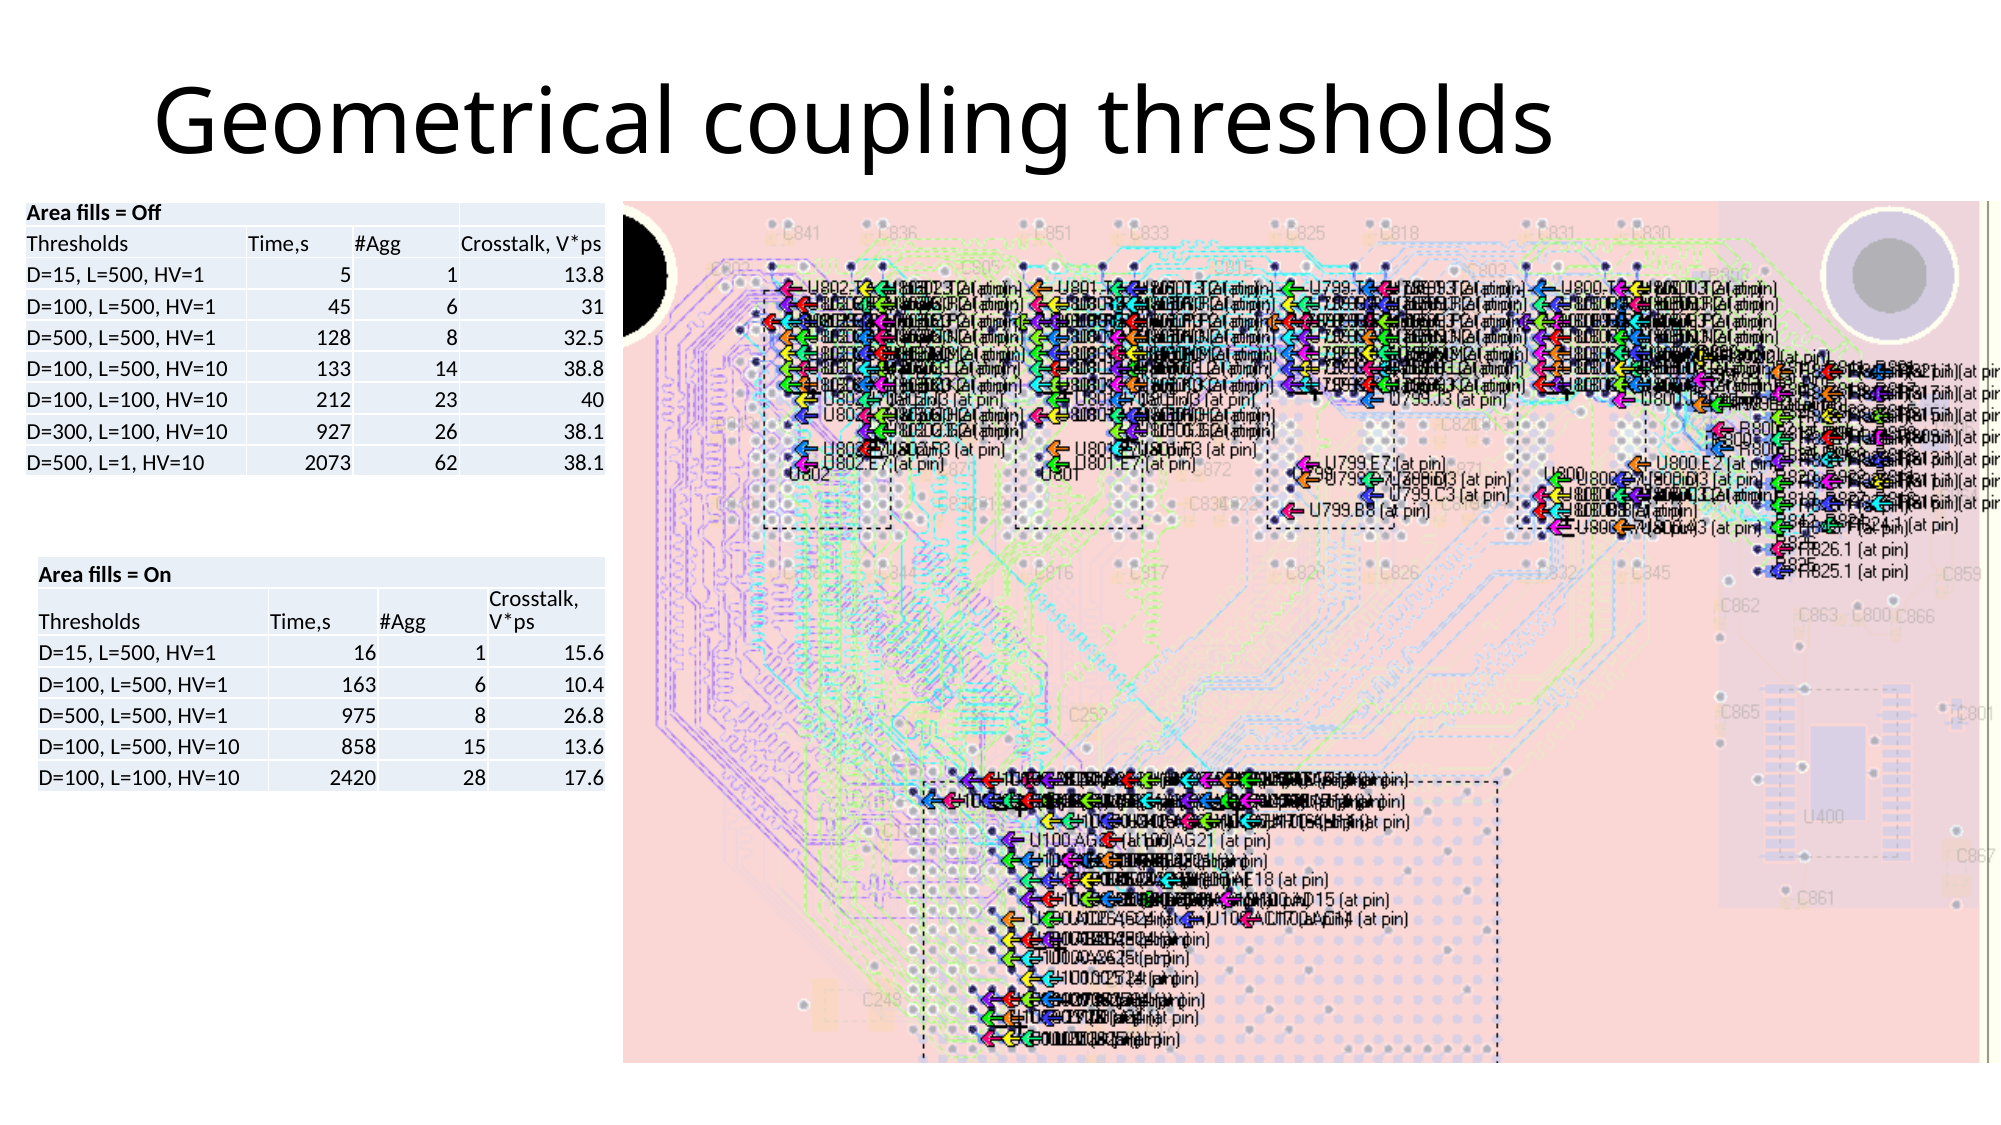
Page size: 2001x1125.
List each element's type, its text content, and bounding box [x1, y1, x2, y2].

table_cell 10.4 [489, 668, 605, 697]
table_cell 858 [269, 730, 377, 759]
table_cell D=15, L=500, HV=1 [26, 258, 246, 288]
table_cell 2073 [247, 446, 352, 475]
table_cell D=100, L=500, HV=10 [38, 730, 268, 759]
table_header [460, 203, 605, 225]
title Geometrical coupling thresholds [137, 59, 1863, 189]
table_cell D=500, L=500, HV=1 [26, 321, 246, 350]
table_cell D=300, L=100, HV=10 [26, 415, 246, 444]
table_cell 38.1 [460, 446, 605, 475]
table_cell #Agg [354, 227, 459, 257]
table_cell 1 [379, 636, 487, 666]
table_cell 8 [379, 699, 487, 728]
table_cell 975 [269, 699, 377, 728]
table_header Area fills = On [38, 557, 605, 587]
table_cell 133 [247, 352, 352, 381]
table_cell 14 [354, 352, 459, 381]
table_cell D=500, L=500, HV=1 [38, 699, 268, 728]
table_cell D=500, L=1, HV=10 [26, 446, 246, 475]
table_cell 8 [354, 321, 459, 350]
table_cell 212 [247, 383, 352, 413]
table_cell 23 [354, 383, 459, 413]
table_cell 13.8 [460, 258, 605, 288]
table_cell Crosstalk, V*ps [460, 227, 605, 257]
table_cell 62 [354, 446, 459, 475]
table_cell 40 [460, 383, 605, 413]
table_cell 38.8 [460, 352, 605, 381]
table_header Area fills = Off [26, 203, 459, 225]
table_cell 45 [247, 290, 352, 319]
table_cell D=15, L=500, HV=1 [38, 636, 268, 666]
table_cell 15.6 [489, 636, 605, 666]
table_cell 163 [269, 668, 377, 697]
table_cell 13.6 [489, 730, 605, 759]
table_cell 32.5 [460, 321, 605, 350]
table_cell Thresholds [26, 227, 246, 257]
table_cell D=100, L=100, HV=10 [38, 761, 268, 791]
table_cell D=100, L=500, HV=1 [38, 668, 268, 697]
table_cell Thresholds [38, 589, 268, 634]
table_cell 31 [460, 290, 605, 319]
table_cell 26 [354, 415, 459, 444]
table_cell 16 [269, 636, 377, 666]
table_cell D=100, L=100, HV=10 [26, 383, 246, 413]
table_cell 26.8 [489, 699, 605, 728]
table_cell 2420 [269, 761, 377, 791]
table_cell 6 [354, 290, 459, 319]
table_cell 6 [379, 668, 487, 697]
table_cell 15 [379, 730, 487, 759]
table_cell 927 [247, 415, 352, 444]
table_cell Time,s [269, 589, 377, 634]
table_cell D=100, L=500, HV=10 [26, 352, 246, 381]
table_cell 28 [379, 761, 487, 791]
table_cell 17.6 [489, 761, 605, 791]
picture [623, 201, 2000, 1063]
table_cell #Agg [379, 589, 487, 634]
table_cell Crosstalk, V*ps [489, 589, 605, 634]
table_cell 38.1 [460, 415, 605, 444]
table_cell 1 [354, 258, 459, 288]
table_cell 5 [247, 258, 352, 288]
table_cell Time,s [247, 227, 352, 257]
table_cell 128 [247, 321, 352, 350]
table_cell D=100, L=500, HV=1 [26, 290, 246, 319]
